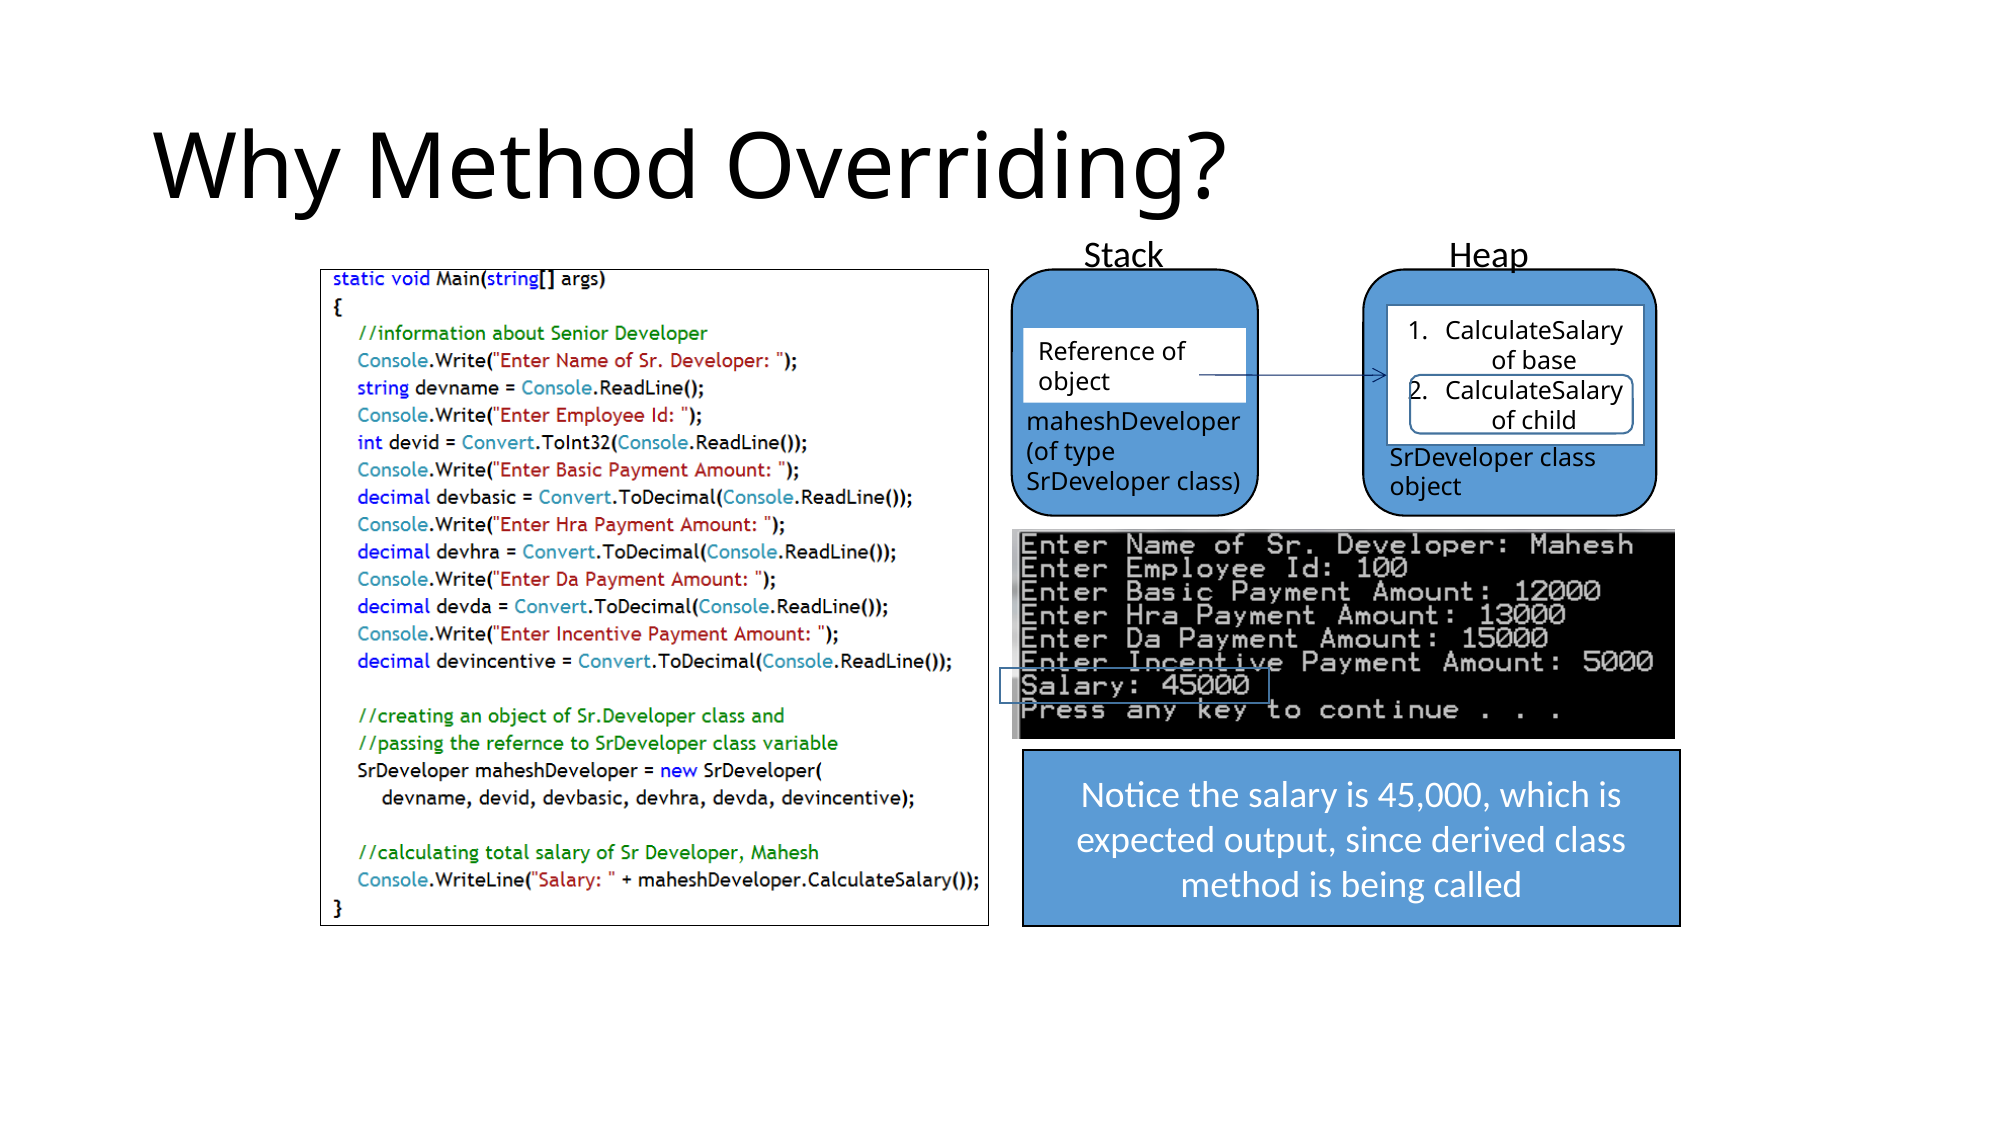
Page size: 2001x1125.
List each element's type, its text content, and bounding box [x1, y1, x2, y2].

text_box [1362, 280, 1658, 505]
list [1012, 529, 1675, 739]
text_box CalculateSalary of base CalculateSalary of child [1386, 304, 1645, 433]
text_box Stack [1035, 222, 1235, 283]
text_box Heap [1374, 222, 1645, 283]
text_box [1010, 272, 1259, 480]
text_box Reference of object [1023, 328, 1246, 398]
text_box [1246, 376, 1259, 483]
text_box Notice the salary is 45,000, which is expected output, since derived class method is being called [1022, 749, 1681, 927]
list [320, 269, 989, 926]
title Why Method Overriding? [137, 59, 1863, 278]
text_box [1021, 503, 1248, 517]
text_box SrDeveloper class object [1374, 433, 1645, 529]
text_box [999, 667, 1012, 704]
text_box maheshDeveloper (of type SrDeveloper class) [1011, 398, 1258, 503]
text_box [1409, 373, 1634, 435]
